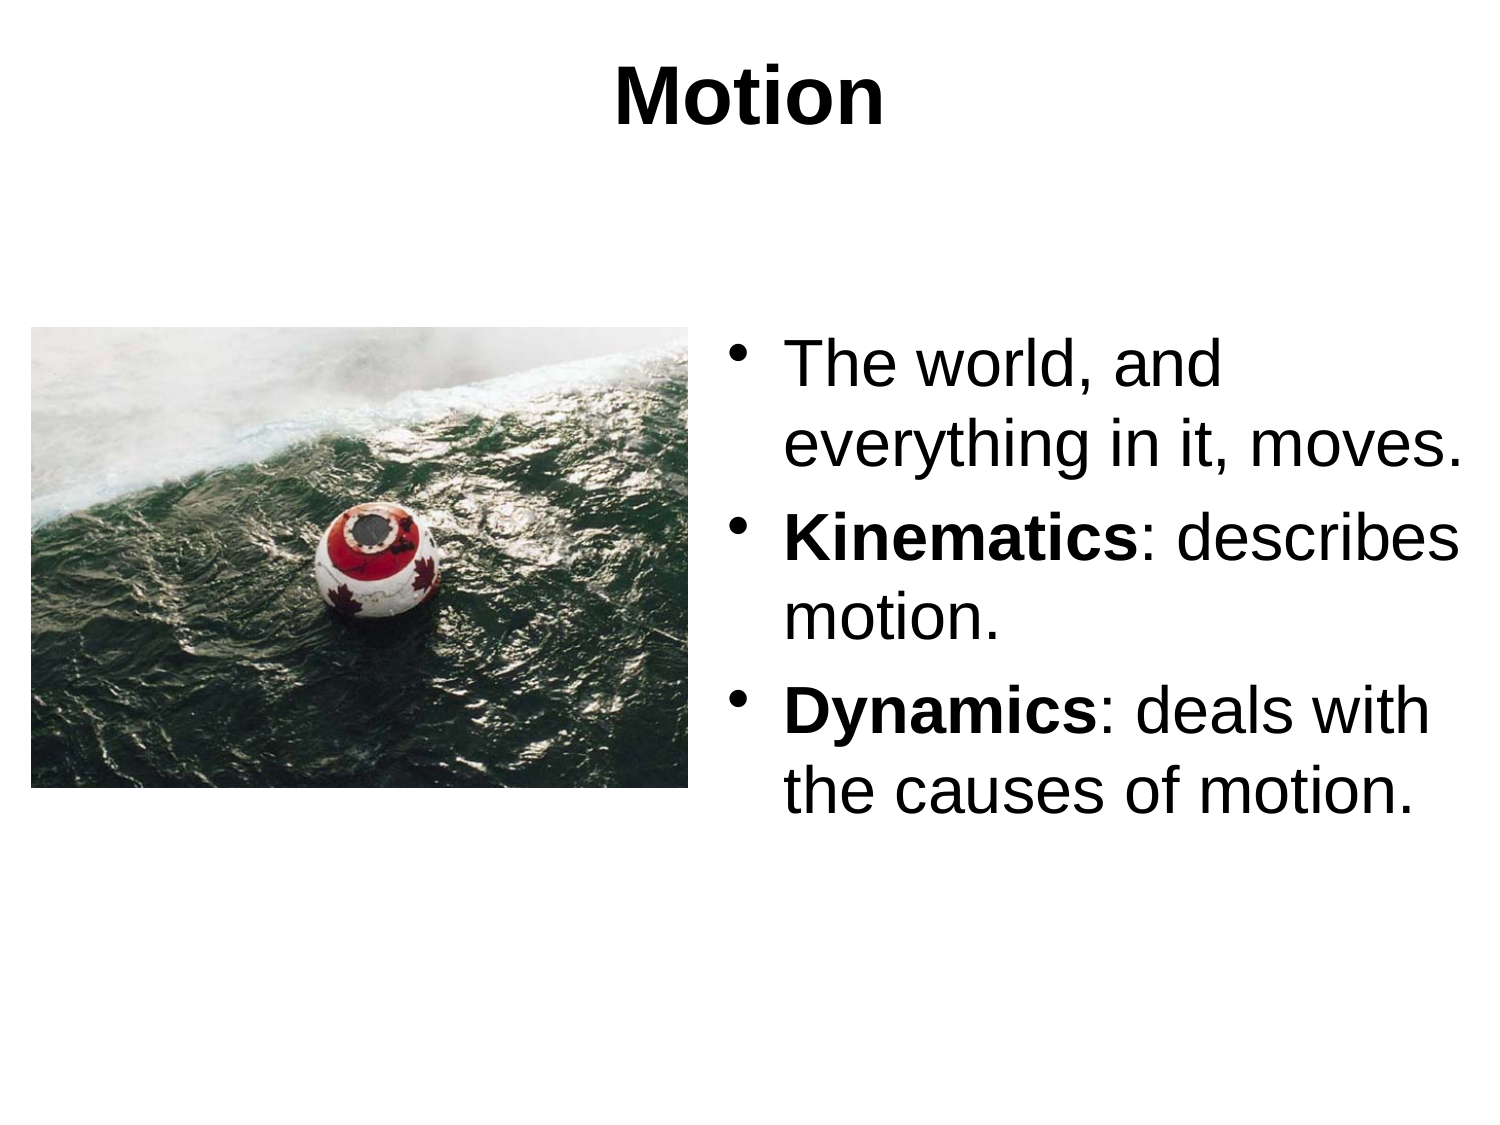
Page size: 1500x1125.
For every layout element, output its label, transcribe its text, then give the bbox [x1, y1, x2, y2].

list The world, and everything in it, moves. Kinematics: describes motion. Dynamics: deals with the causes of motion. [712, 312, 1500, 1125]
title Motion [74, 44, 1426, 138]
picture [31, 327, 688, 788]
